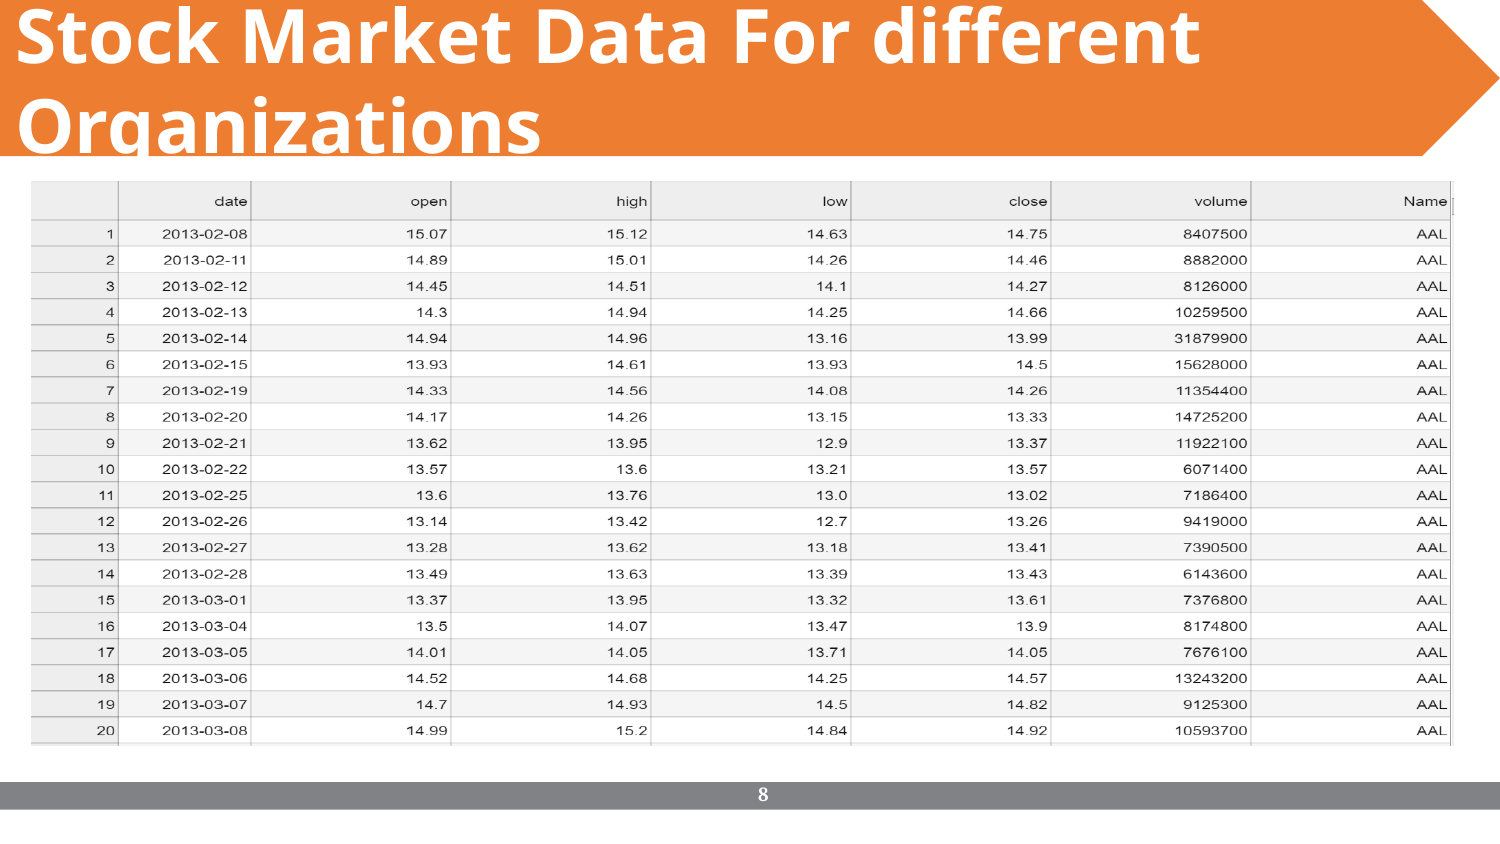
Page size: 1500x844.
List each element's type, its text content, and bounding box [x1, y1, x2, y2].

picture [31, 180, 1454, 746]
slide_number ‹#› [716, 770, 784, 821]
text_box Stock Market Data For different Organizations [0, 0, 1500, 157]
